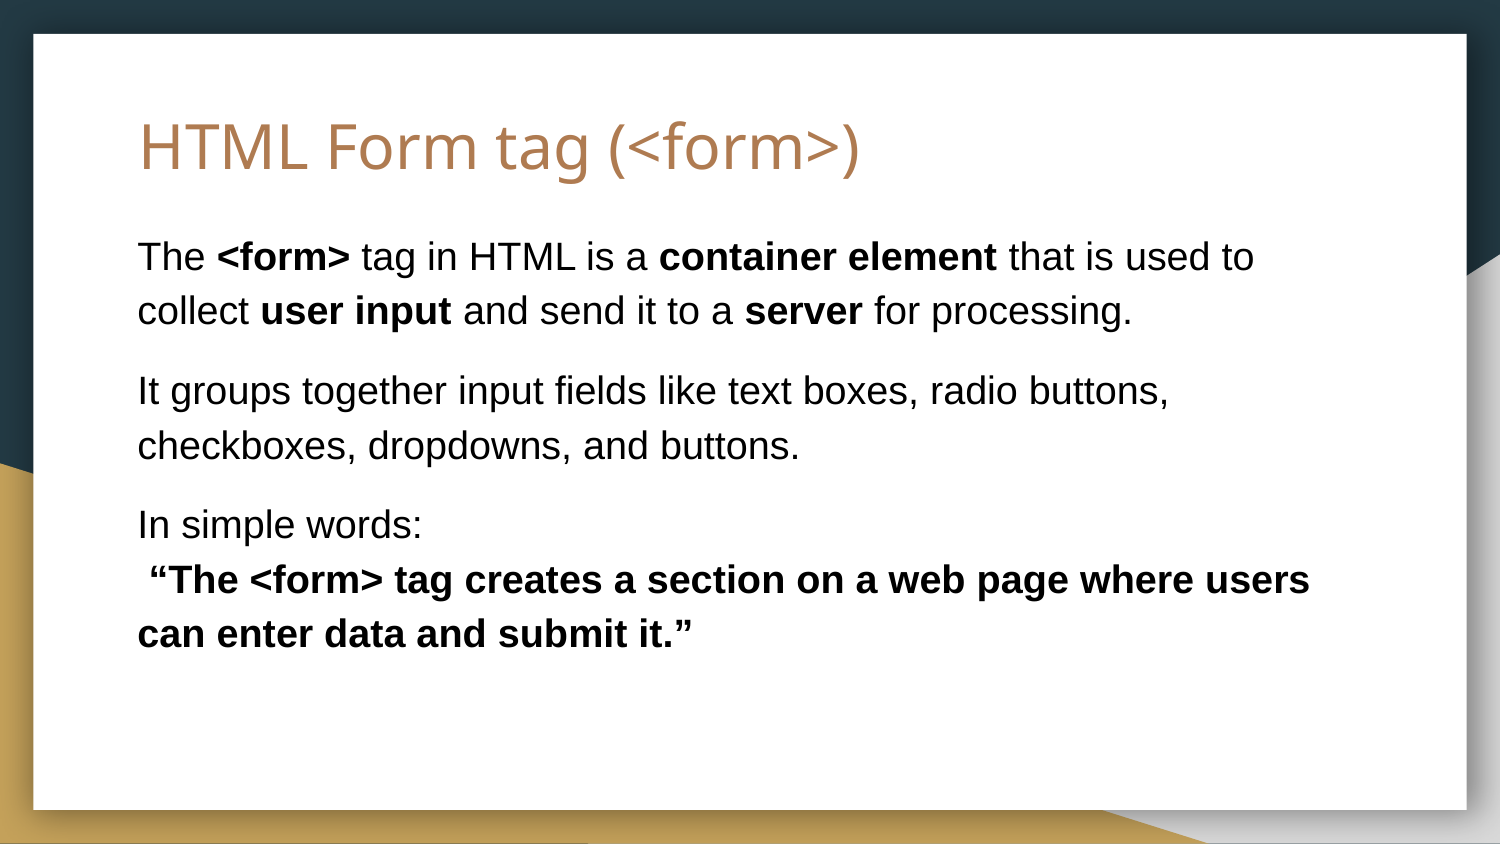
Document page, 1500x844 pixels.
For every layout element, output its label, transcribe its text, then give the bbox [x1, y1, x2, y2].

title HTML Form tag (<form>) [123, 87, 1355, 208]
text_box The <form> tag in HTML is a container element that is used to collect user input and send it to a server for processing. It groups together input fields like text boxes, radio buttons, checkboxes, dropdowns, and buttons. In simple words: “The <form> tag creates a section on a web page where users can enter data and submit it.” [122, 208, 1356, 671]
